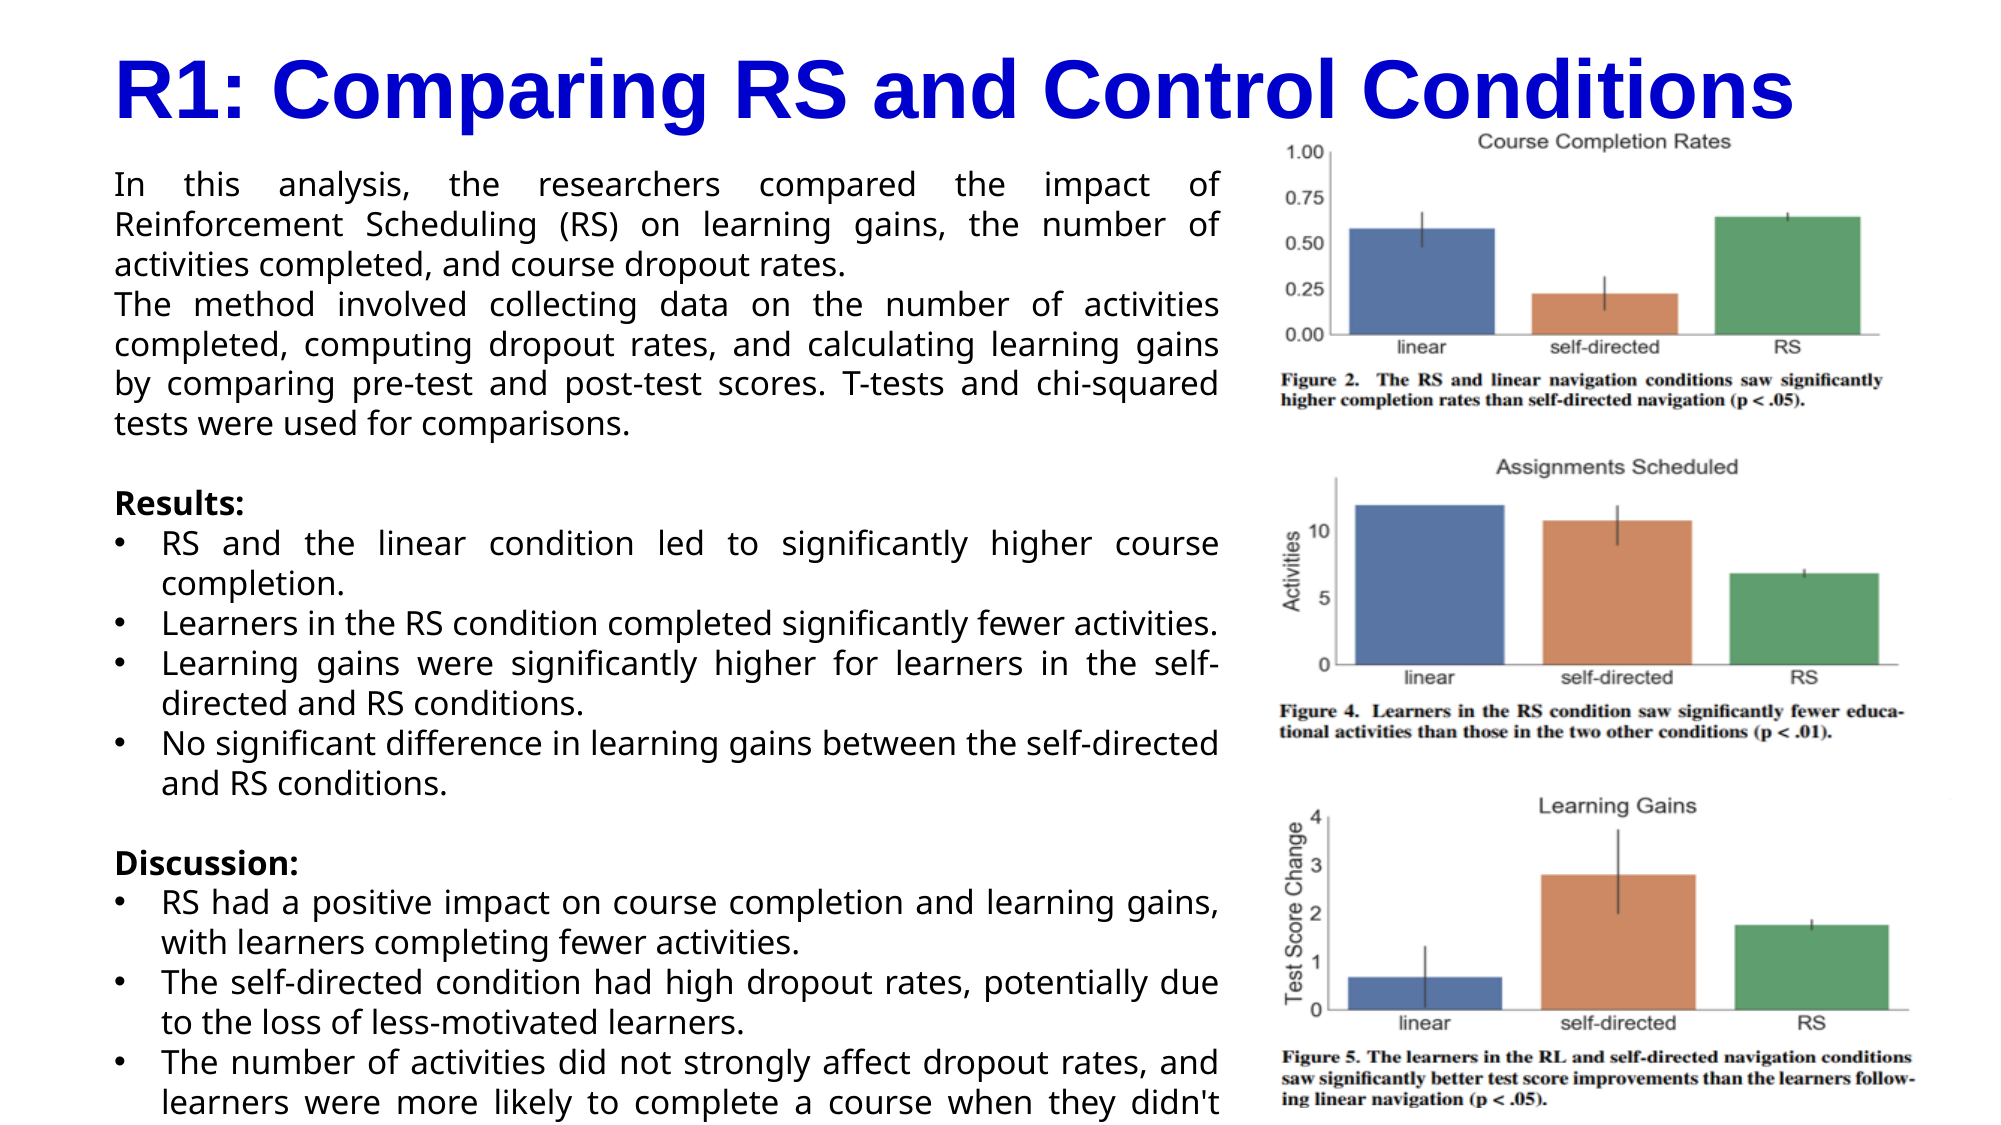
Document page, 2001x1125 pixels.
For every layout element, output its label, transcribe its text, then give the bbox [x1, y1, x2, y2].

title R1: Comparing RS and Control Conditions [99, 0, 1937, 155]
picture [1201, 131, 1961, 1112]
text_box In this analysis, the researchers compared the impact of Reinforcement Scheduling (RS) on learning gains, the number of activities completed, and course dropout rates. The method involved collecting data on the number of activities completed, computing dropout rates, and calculating learning gains by comparing pre-test and post-test scores. T-tests and chi-squared tests were used for comparisons. Results: RS and the linear condition led to significantly higher course completion. Learners in the RS condition completed significantly fewer activities. Learning gains were significantly higher for learners in the self-directed and RS conditions. No significant difference in learning gains between the self-directed and RS conditions. Discussion: RS had a positive impact on course completion and learning gains, with learners completing fewer activities. The self-directed condition had high dropout rates, potentially due to the loss of less-motivated learners. The number of activities did not strongly affect dropout rates, and learners were more likely to complete a course when they didn't have to decide what to do next. [99, 155, 1237, 1125]
